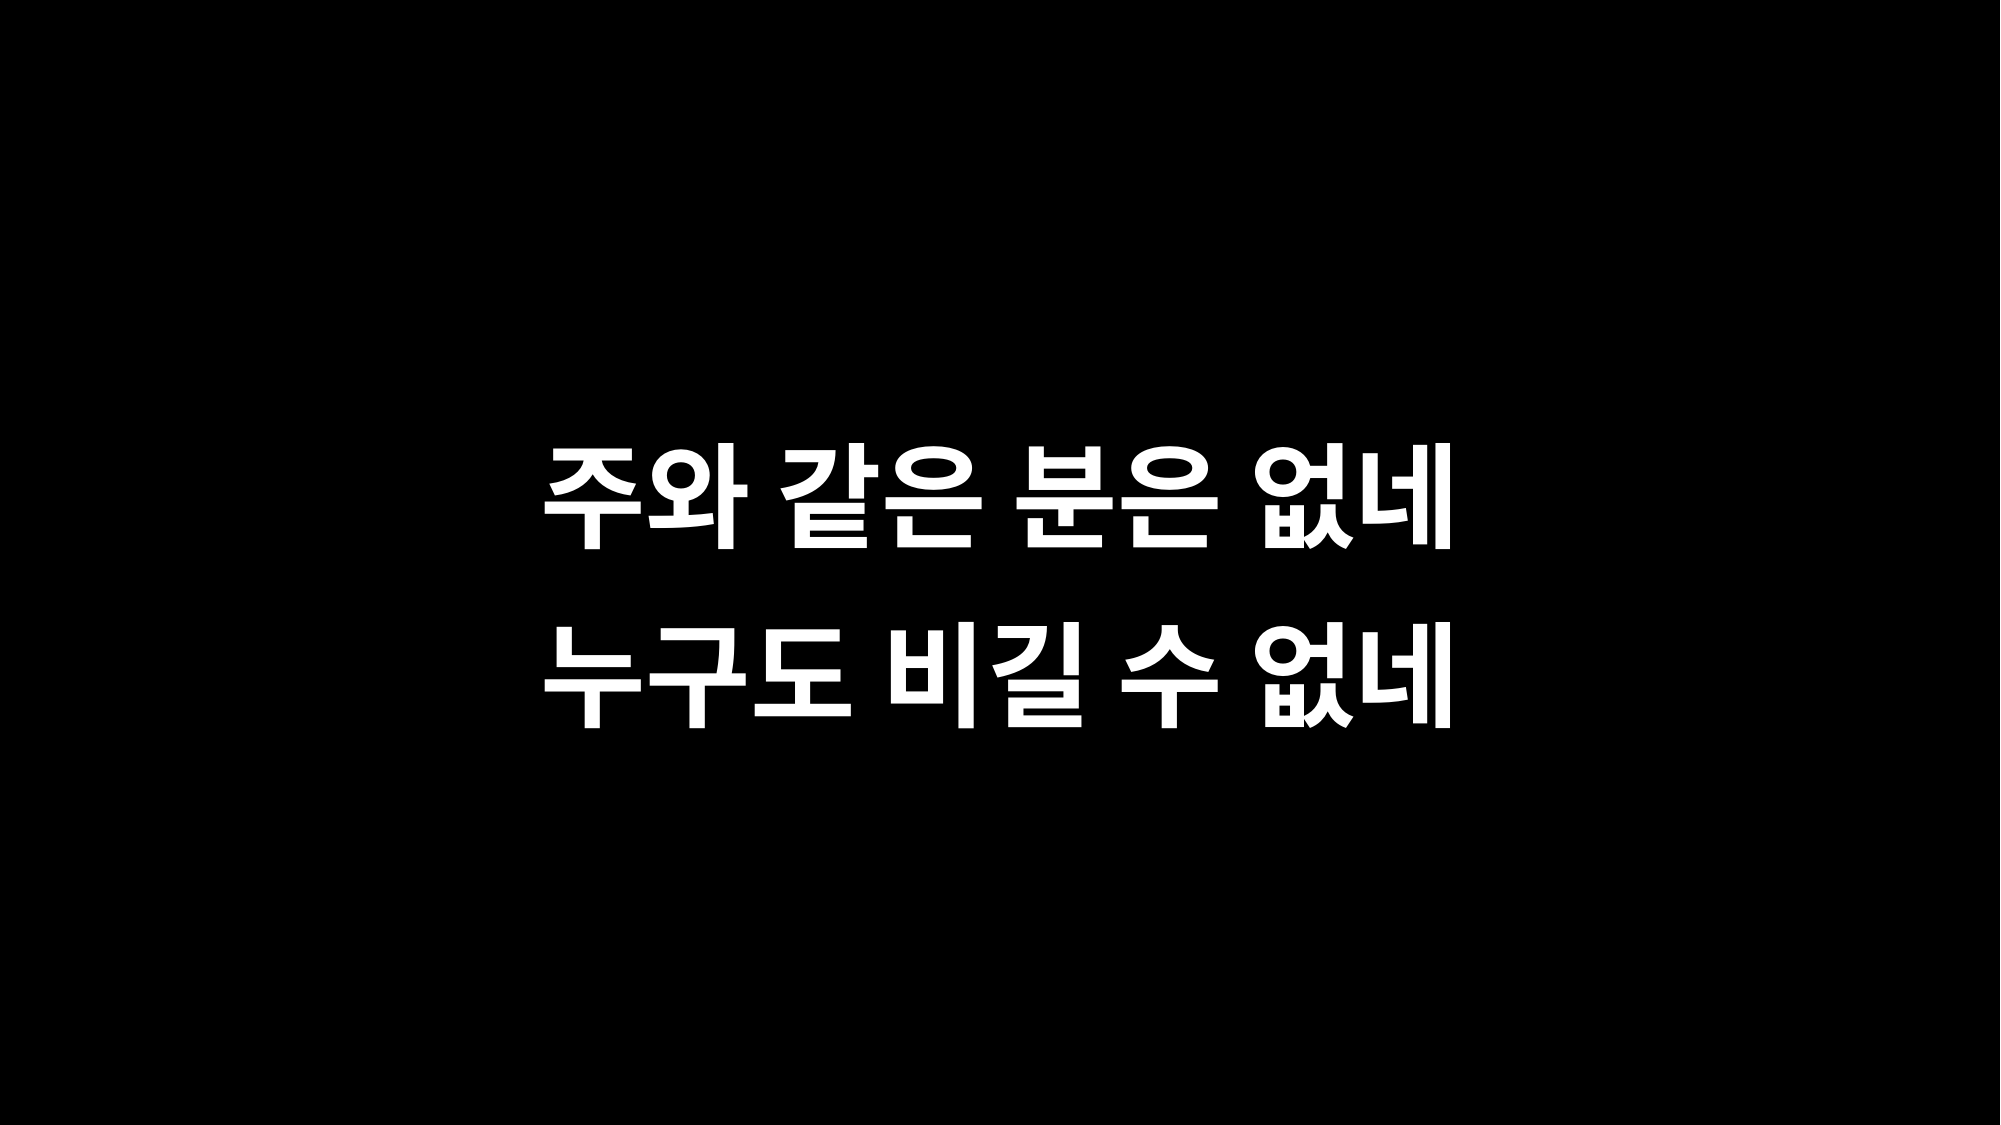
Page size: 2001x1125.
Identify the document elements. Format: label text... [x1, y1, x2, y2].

text_box 주와 같은 분은 없네 누구도 비길 수 없네 [0, 376, 2000, 749]
